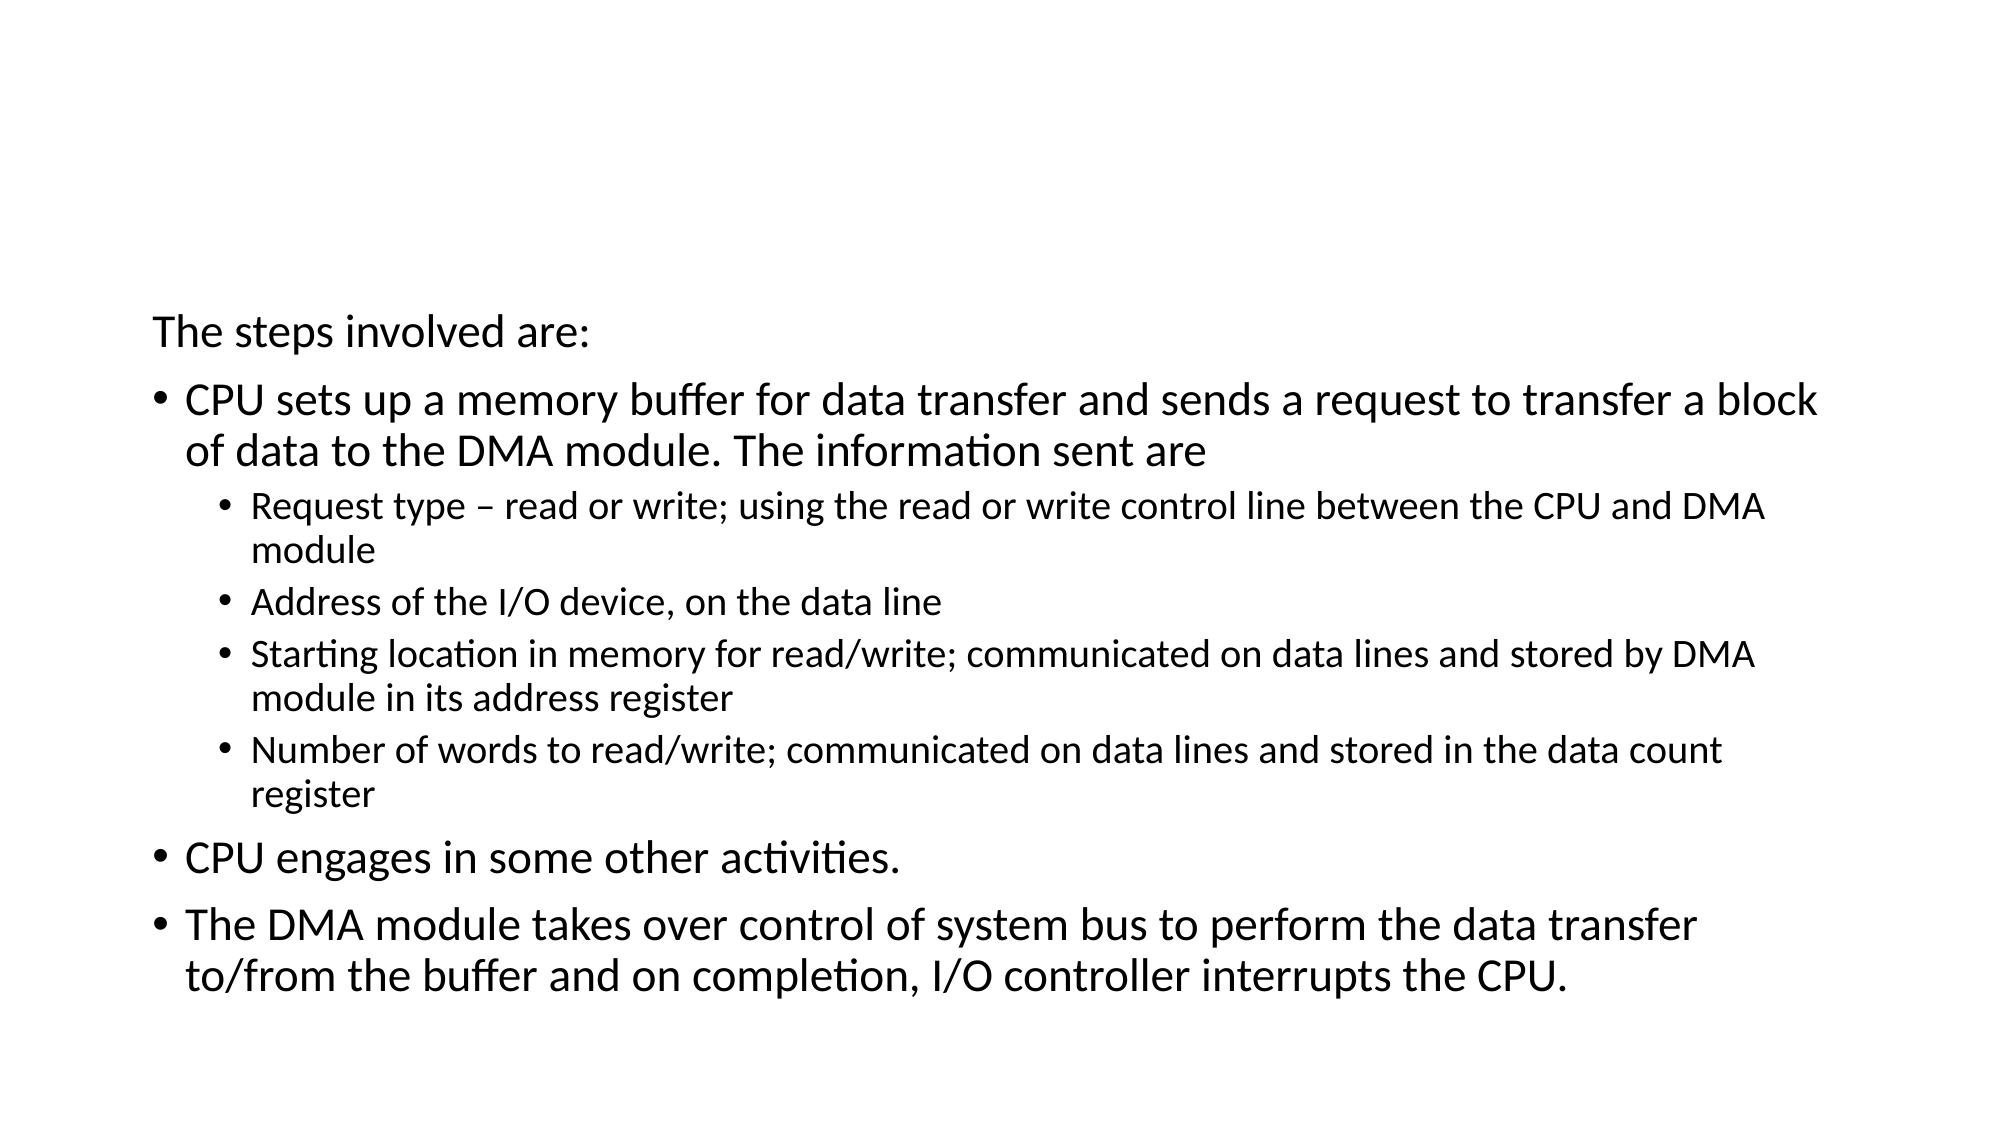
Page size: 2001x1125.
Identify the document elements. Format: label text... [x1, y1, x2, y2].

list The steps involved are: CPU sets up a memory buffer for data transfer and sends a request to transfer a block of data to the DMA module. The information sent are Request type – read or write; using the read or write control line between the CPU and DMA module Address of the I/O device, on the data line Starting location in memory for read/write; communicated on data lines and stored by DMA module in its address register Number of words to read/write; communicated on data lines and stored in the data count register CPU engages in some other activities. The DMA module takes over control of system bus to perform the data transfer to/from the buffer and on completion, I/O controller interrupts the CPU. [137, 299, 1863, 1014]
